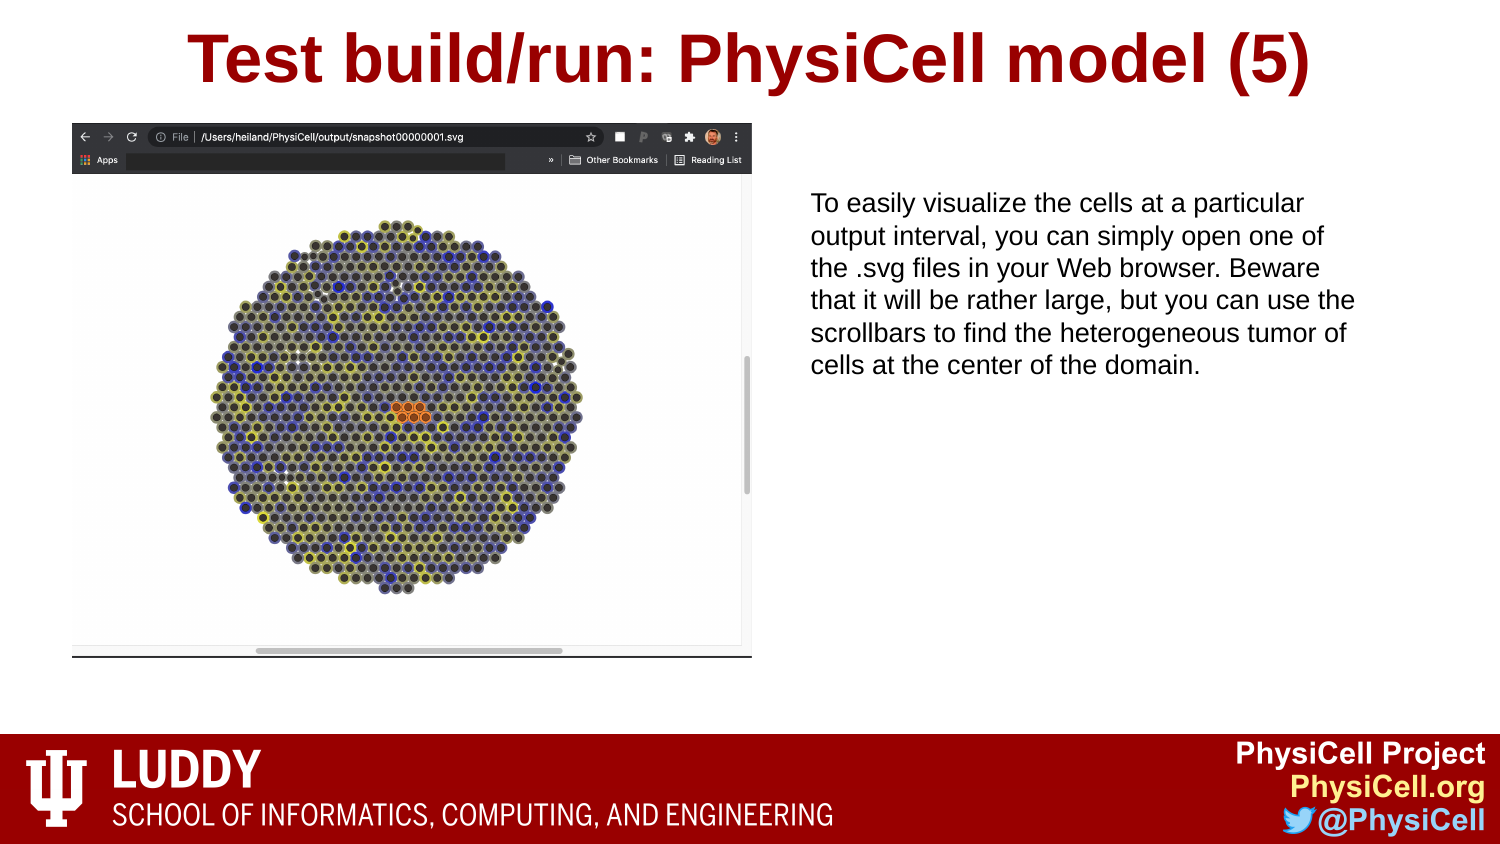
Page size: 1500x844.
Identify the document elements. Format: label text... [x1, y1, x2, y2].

picture [0, 739, 1500, 844]
text_box To easily visualize the cells at a particular output interval, you can simply open one of the .svg files in your Web browser. Beware that it will be rather large, but you can use the scrollbars to find the heterogeneous tumor of cells at the center of the domain. [810, 185, 1362, 381]
list [0, 123, 1500, 739]
title Test build/run: PhysiCell model (5) [0, 0, 1500, 121]
picture [72, 123, 752, 659]
